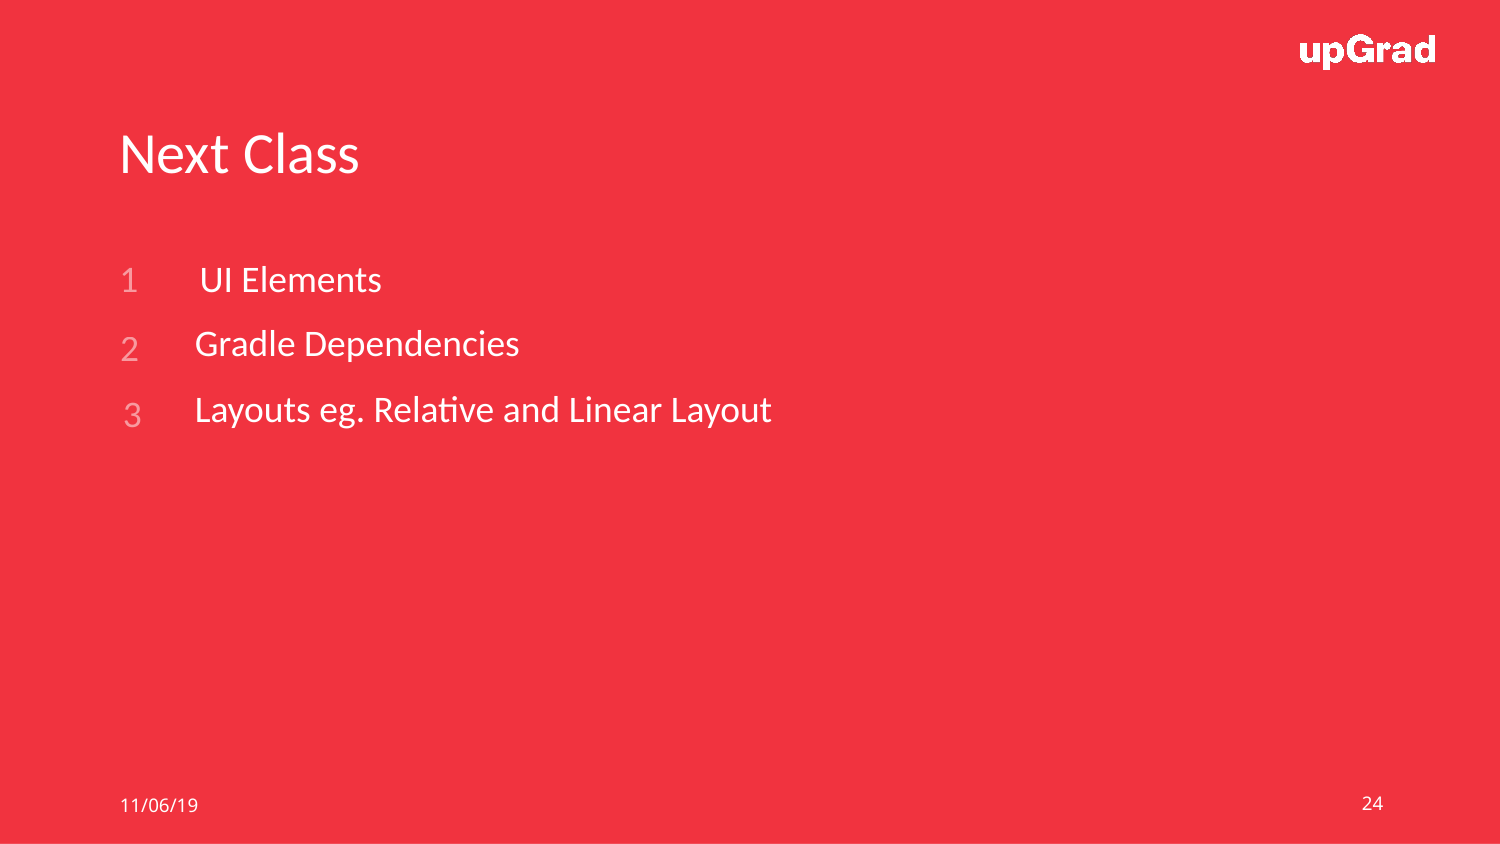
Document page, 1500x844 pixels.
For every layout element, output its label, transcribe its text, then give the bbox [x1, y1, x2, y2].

picture [1300, 34, 1435, 70]
text_box UI Elements [184, 247, 1180, 307]
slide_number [104, 782, 443, 827]
slide_number 24 [1060, 782, 1399, 827]
text_box 3 [99, 382, 180, 442]
text_box Next Class [104, 107, 832, 193]
text_box Layouts eg. Relative and Linear Layout [179, 377, 1175, 438]
text_box 1 [104, 247, 184, 307]
text_box 2 [105, 316, 186, 377]
text_box Gradle Dependencies [179, 312, 1175, 372]
